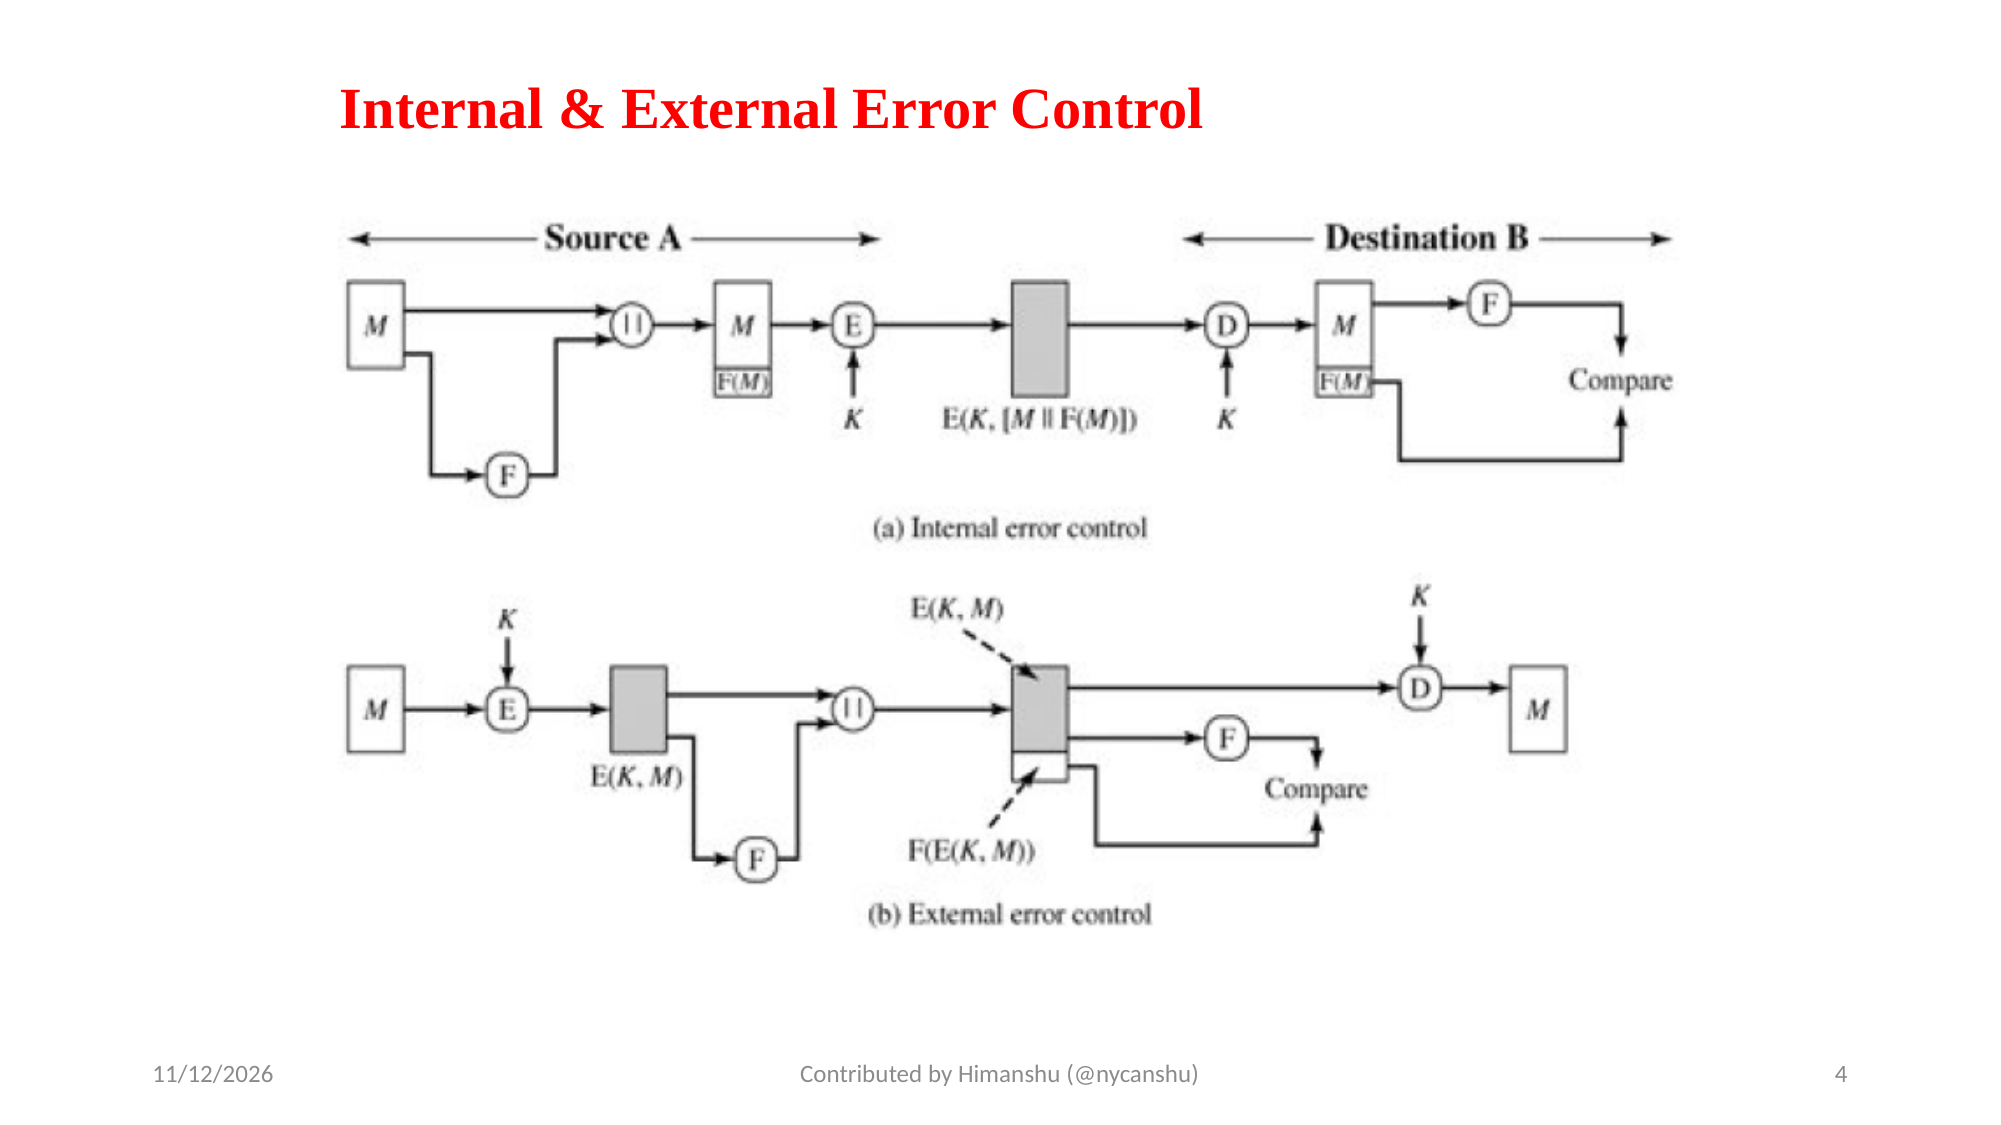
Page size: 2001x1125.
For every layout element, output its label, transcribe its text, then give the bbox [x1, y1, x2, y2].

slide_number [137, 1042, 588, 1103]
slide_number 4 [1412, 1042, 1863, 1103]
footer Contributed by Himanshu (@nycanshu) [662, 1042, 1338, 1103]
picture [324, 213, 1688, 938]
title Internal & External Error Control [324, 45, 1675, 175]
